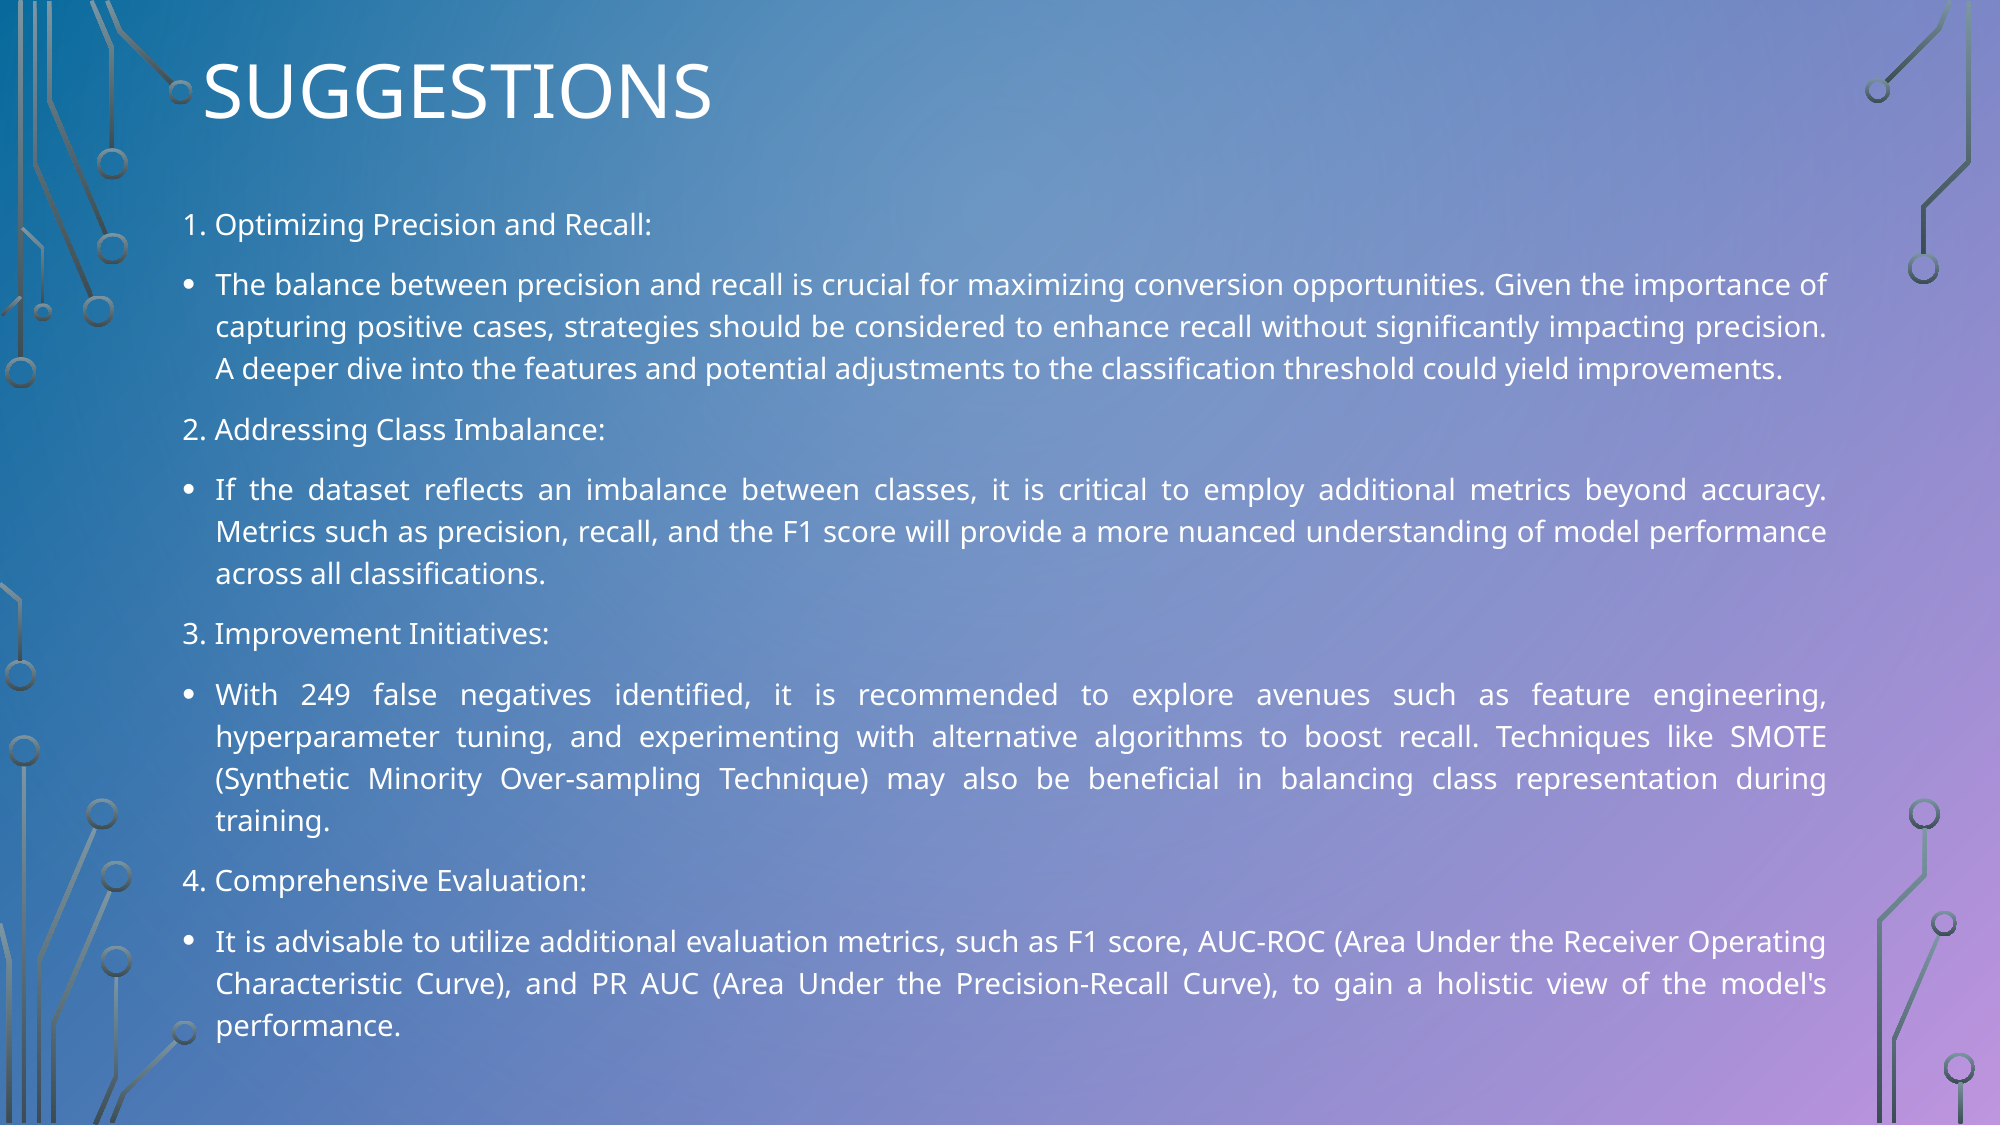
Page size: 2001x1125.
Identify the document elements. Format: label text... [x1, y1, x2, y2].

title Suggestions [187, 18, 1813, 191]
list 1. Optimizing Precision and Recall: The balance between precision and recall is crucial for maximizing conversion opportunities. Given the importance of capturing positive cases, strategies should be considered to enhance recall without significantly impacting precision. A deeper dive into the features and potential adjustments to the classification threshold could yield improvements. 2. Addressing Class Imbalance: If the dataset reflects an imbalance between classes, it is critical to employ additional metrics beyond accuracy. Metrics such as precision, recall, and the F1 score will provide a more nuanced understanding of model performance across all classifications. 3. Improvement Initiatives: With 249 false negatives identified, it is recommended to explore avenues such as feature engineering, hyperparameter tuning, and experimenting with alternative algorithms to boost recall. Techniques like SMOTE (Synthetic Minority Over-sampling Technique) may also be beneficial in balancing class representation during training. 4. Comprehensive Evaluation: It is advisable to utilize additional evaluation metrics, such as F1 score, AUC-ROC (Area Under the Receiver Operating Characteristic Curve), and PR AUC (Area Under the Precision-Recall Curve), to gain a holistic view of the model's performance. [167, 191, 1845, 1066]
